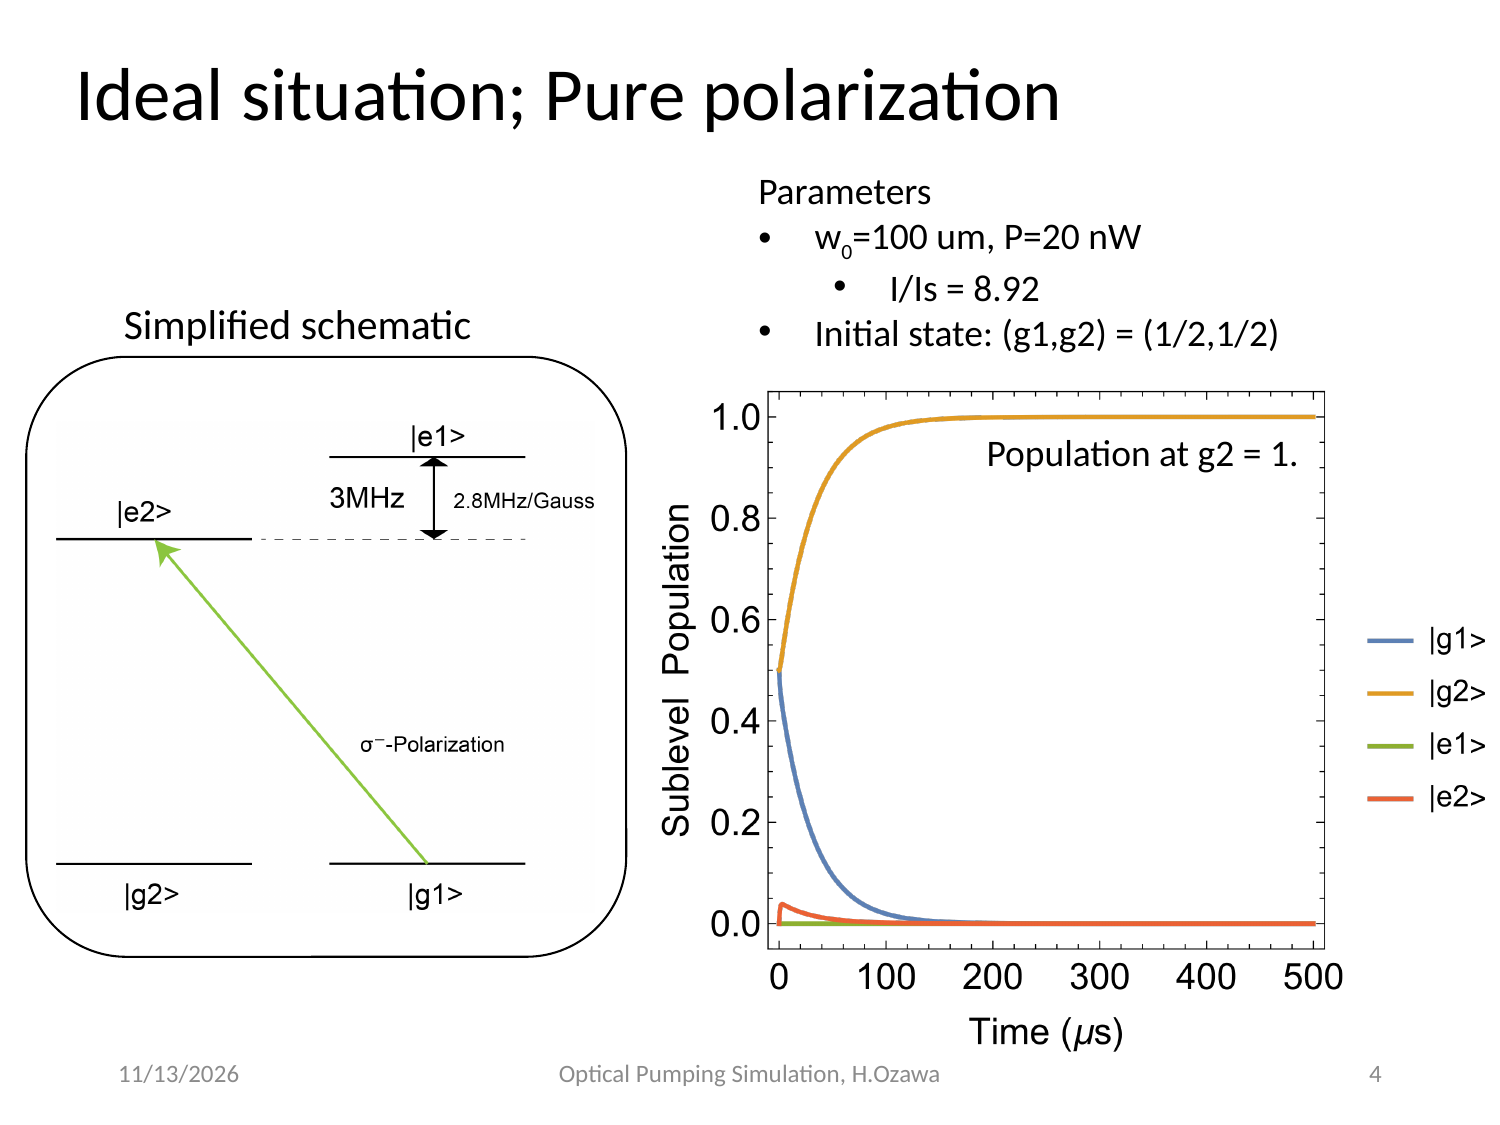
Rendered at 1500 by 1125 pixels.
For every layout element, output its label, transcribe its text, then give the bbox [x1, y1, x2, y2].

text_box [25, 355, 628, 958]
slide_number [103, 1042, 441, 1103]
picture [655, 387, 1500, 1054]
footer Optical Pumping Simulation, H.Ozawa [496, 1042, 1004, 1103]
text_box Ideal situation; Pure polarization [60, 37, 1079, 143]
picture [56, 421, 595, 913]
slide_number 4 [1059, 1054, 1397, 1103]
text_box Simplified schematic [108, 290, 487, 356]
text_box Parameters w0=100 um, P=20 nW I/Is = 8.92 Initial state: (g1,g2) = (1/2,1/2) [743, 159, 1347, 361]
